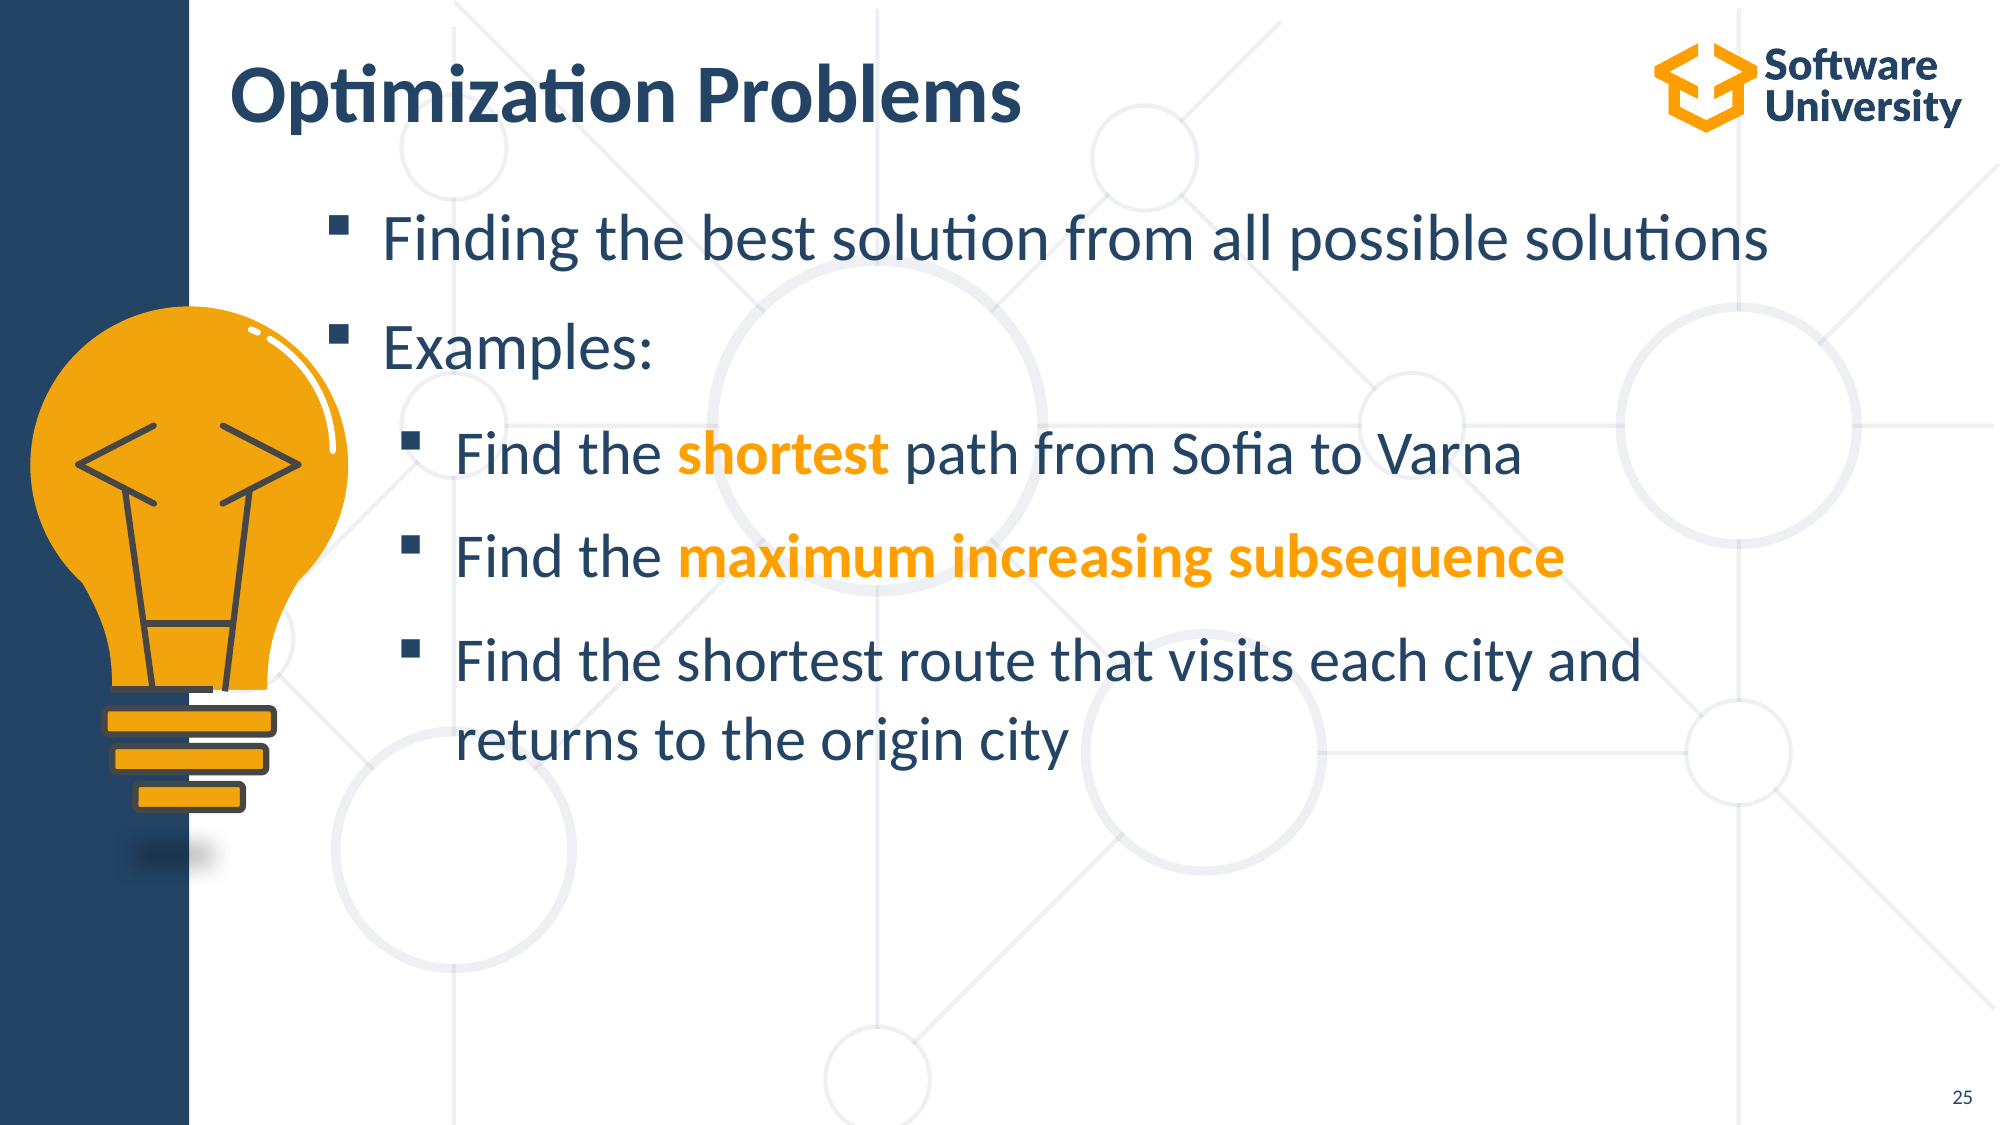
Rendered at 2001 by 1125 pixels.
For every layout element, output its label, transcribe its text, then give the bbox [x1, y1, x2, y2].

text_box 25 [1927, 1067, 1989, 1117]
list Finding the best solution from all possible solutions Examples: Find the shortest path from Sofia to Varna Find the maximum increasing subsequence Find the shortest route that visits each city and returns to the origin city [306, 183, 1968, 1094]
picture [1641, 31, 1973, 145]
title Optimization Problems [212, 16, 1628, 162]
